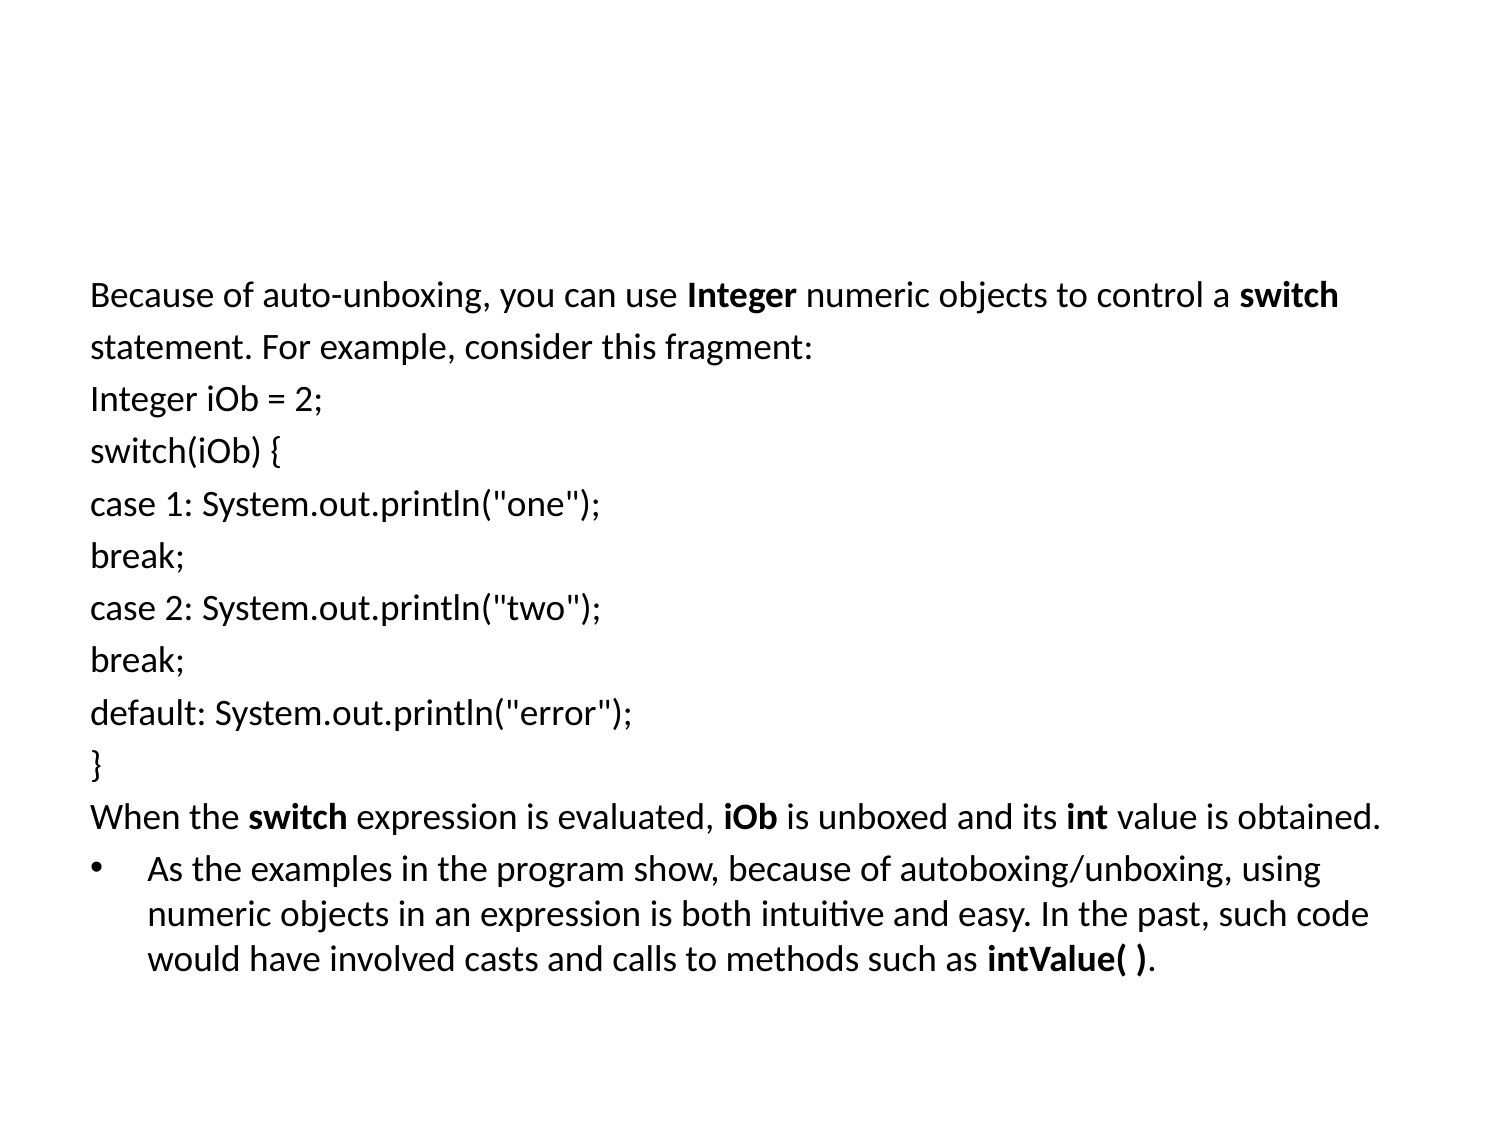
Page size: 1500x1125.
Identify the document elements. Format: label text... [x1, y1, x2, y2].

list Because of auto-unboxing, you can use Integer numeric objects to control a switch statement. For example, consider this fragment: Integer iOb = 2; switch(iOb) { case 1: System.out.println("one"); break; case 2: System.out.println("two"); break; default: System.out.println("error"); } When the switch expression is evaluated, iOb is unboxed and its int value is obtained. As the examples in the program show, because of autoboxing/unboxing, using numeric objects in an expression is both intuitive and easy. In the past, such code would have involved casts and calls to methods such as intValue( ). [75, 262, 1425, 1005]
